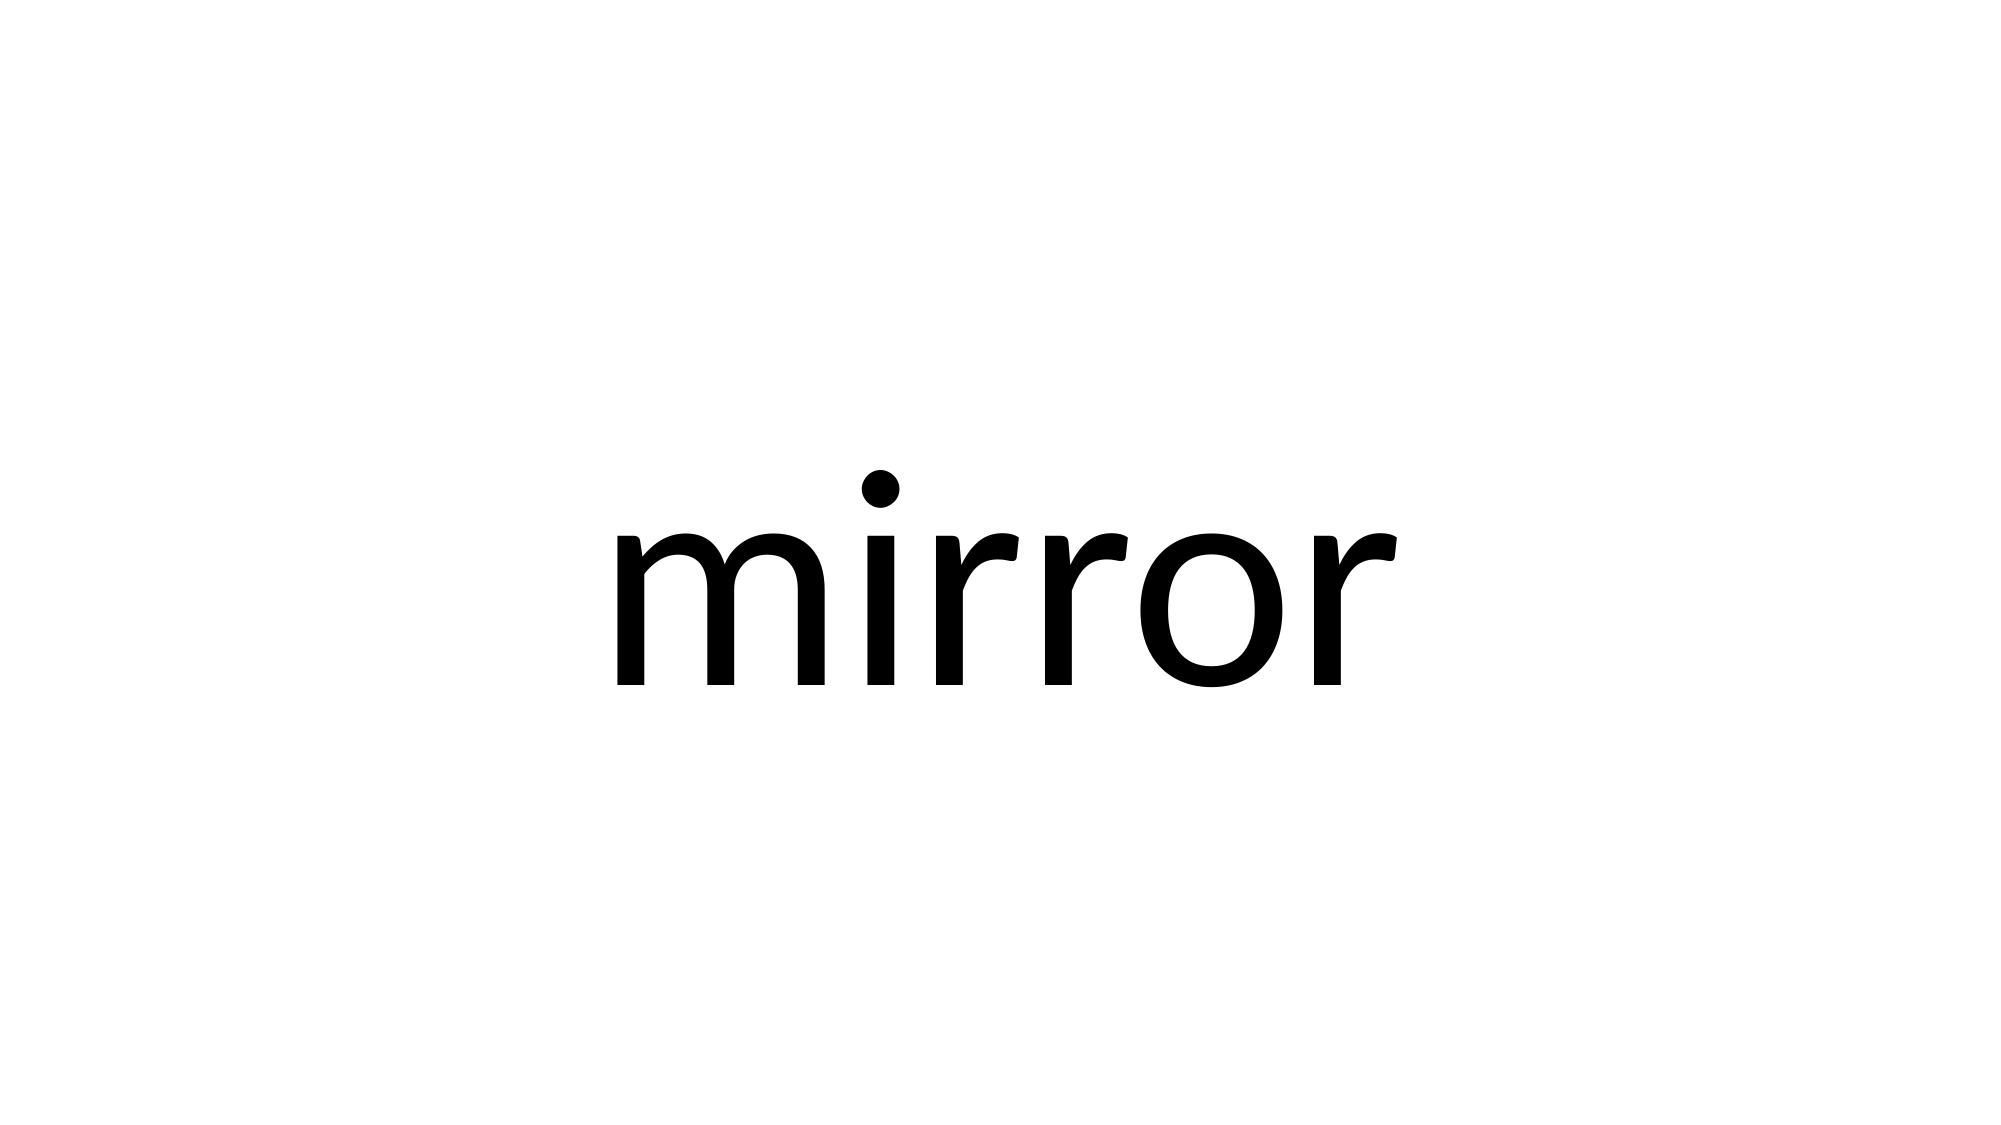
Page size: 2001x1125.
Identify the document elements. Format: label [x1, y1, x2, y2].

text_box [462, 25, 1538, 1100]
